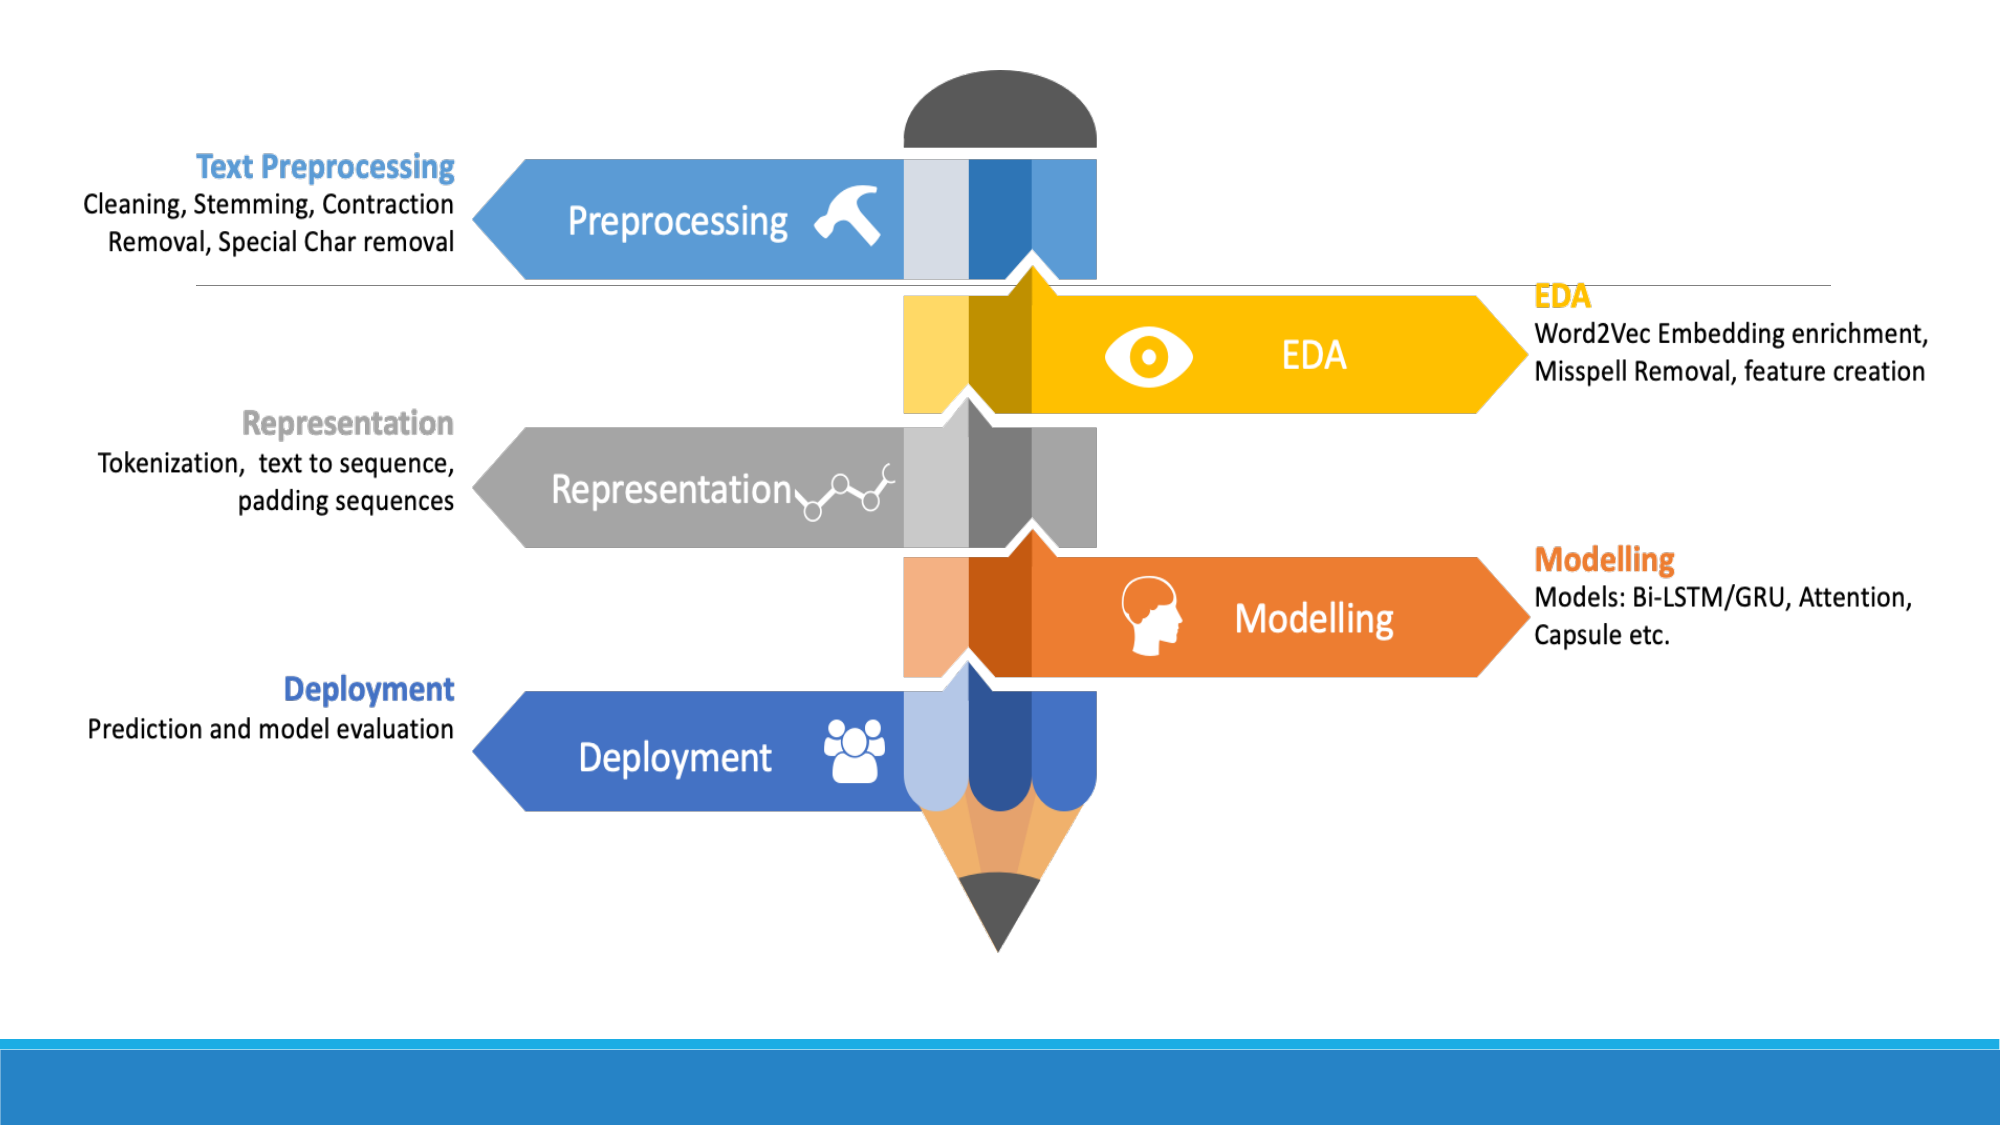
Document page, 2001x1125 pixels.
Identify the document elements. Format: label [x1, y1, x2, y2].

picture [56, 70, 1955, 955]
